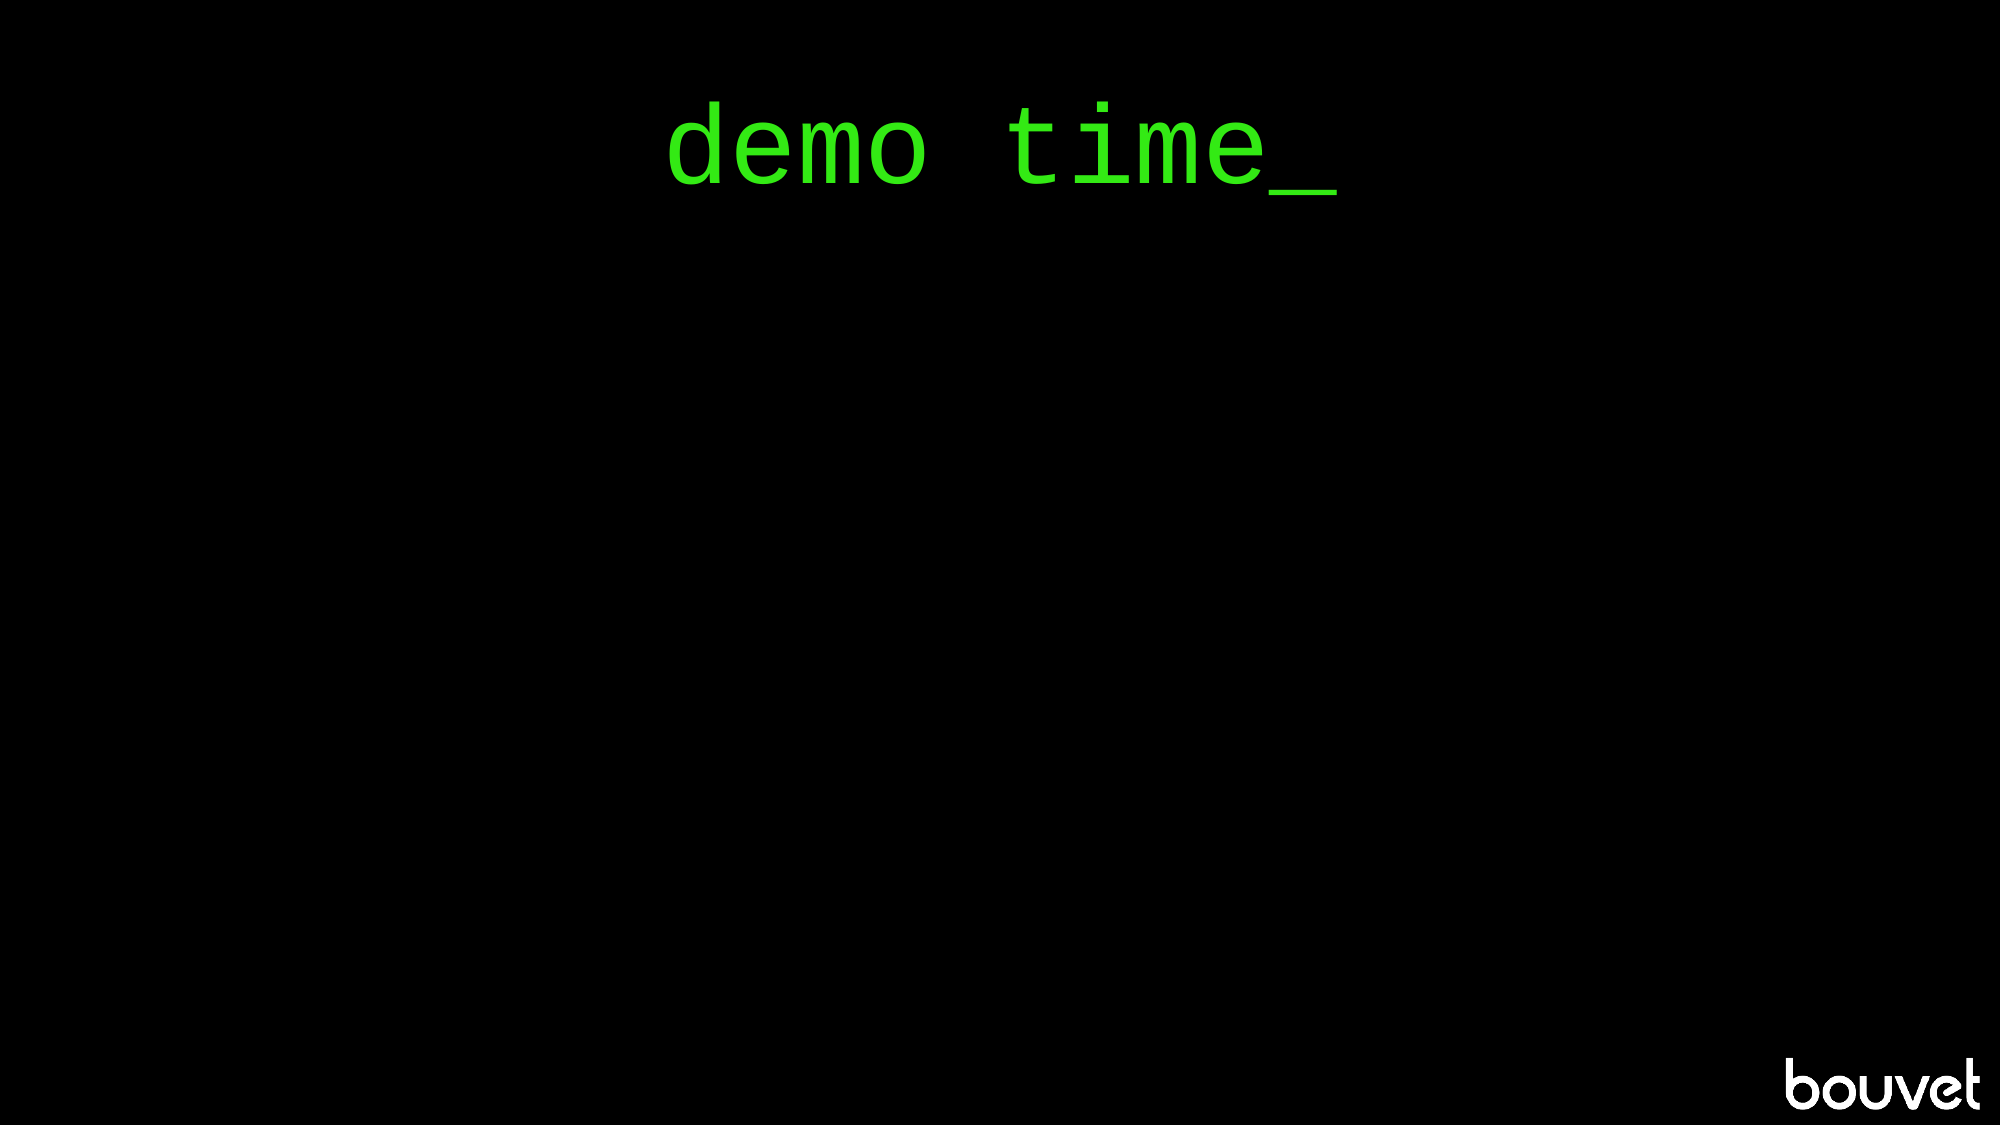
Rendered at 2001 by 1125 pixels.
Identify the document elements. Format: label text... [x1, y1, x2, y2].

picture [1749, 1037, 2000, 1125]
title demo time_ [99, 45, 1900, 233]
